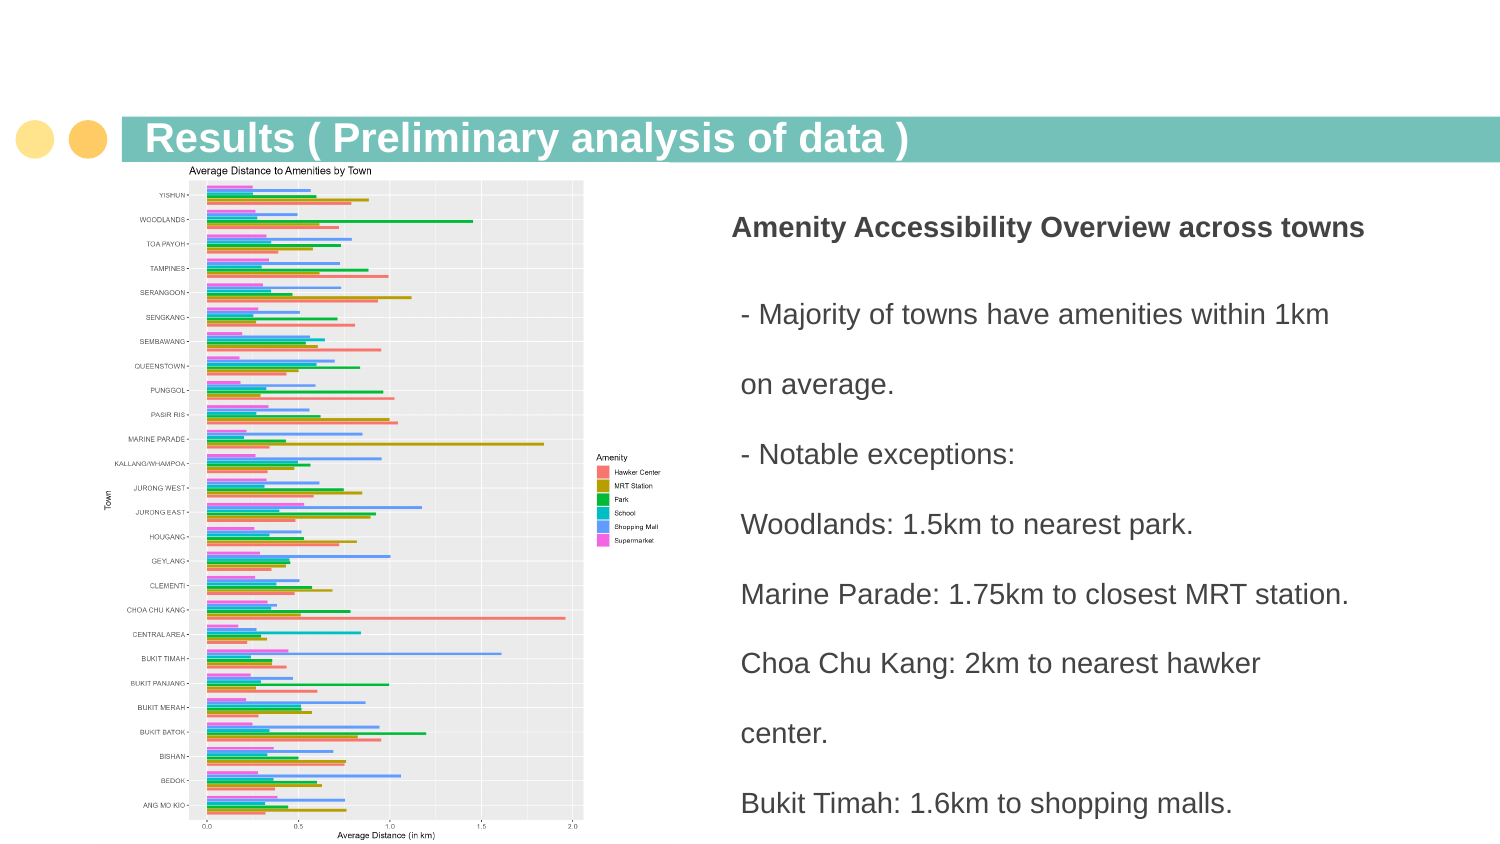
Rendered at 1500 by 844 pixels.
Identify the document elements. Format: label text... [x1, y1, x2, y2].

text_box - Majority of towns have amenities within 1km on average. - Notable exceptions: Woodlands: 1.5km to nearest park. Marine Parade: 1.75km to closest MRT station. Choa Chu Kang: 2km to nearest hawker center. Bukit Timah: 1.6km to shopping malls. . [725, 246, 1372, 696]
picture [100, 162, 669, 844]
text_box Amenity Accessibility Overview across towns [709, 193, 1388, 246]
title Results ( Preliminary analysis of data ) [129, 124, 952, 176]
